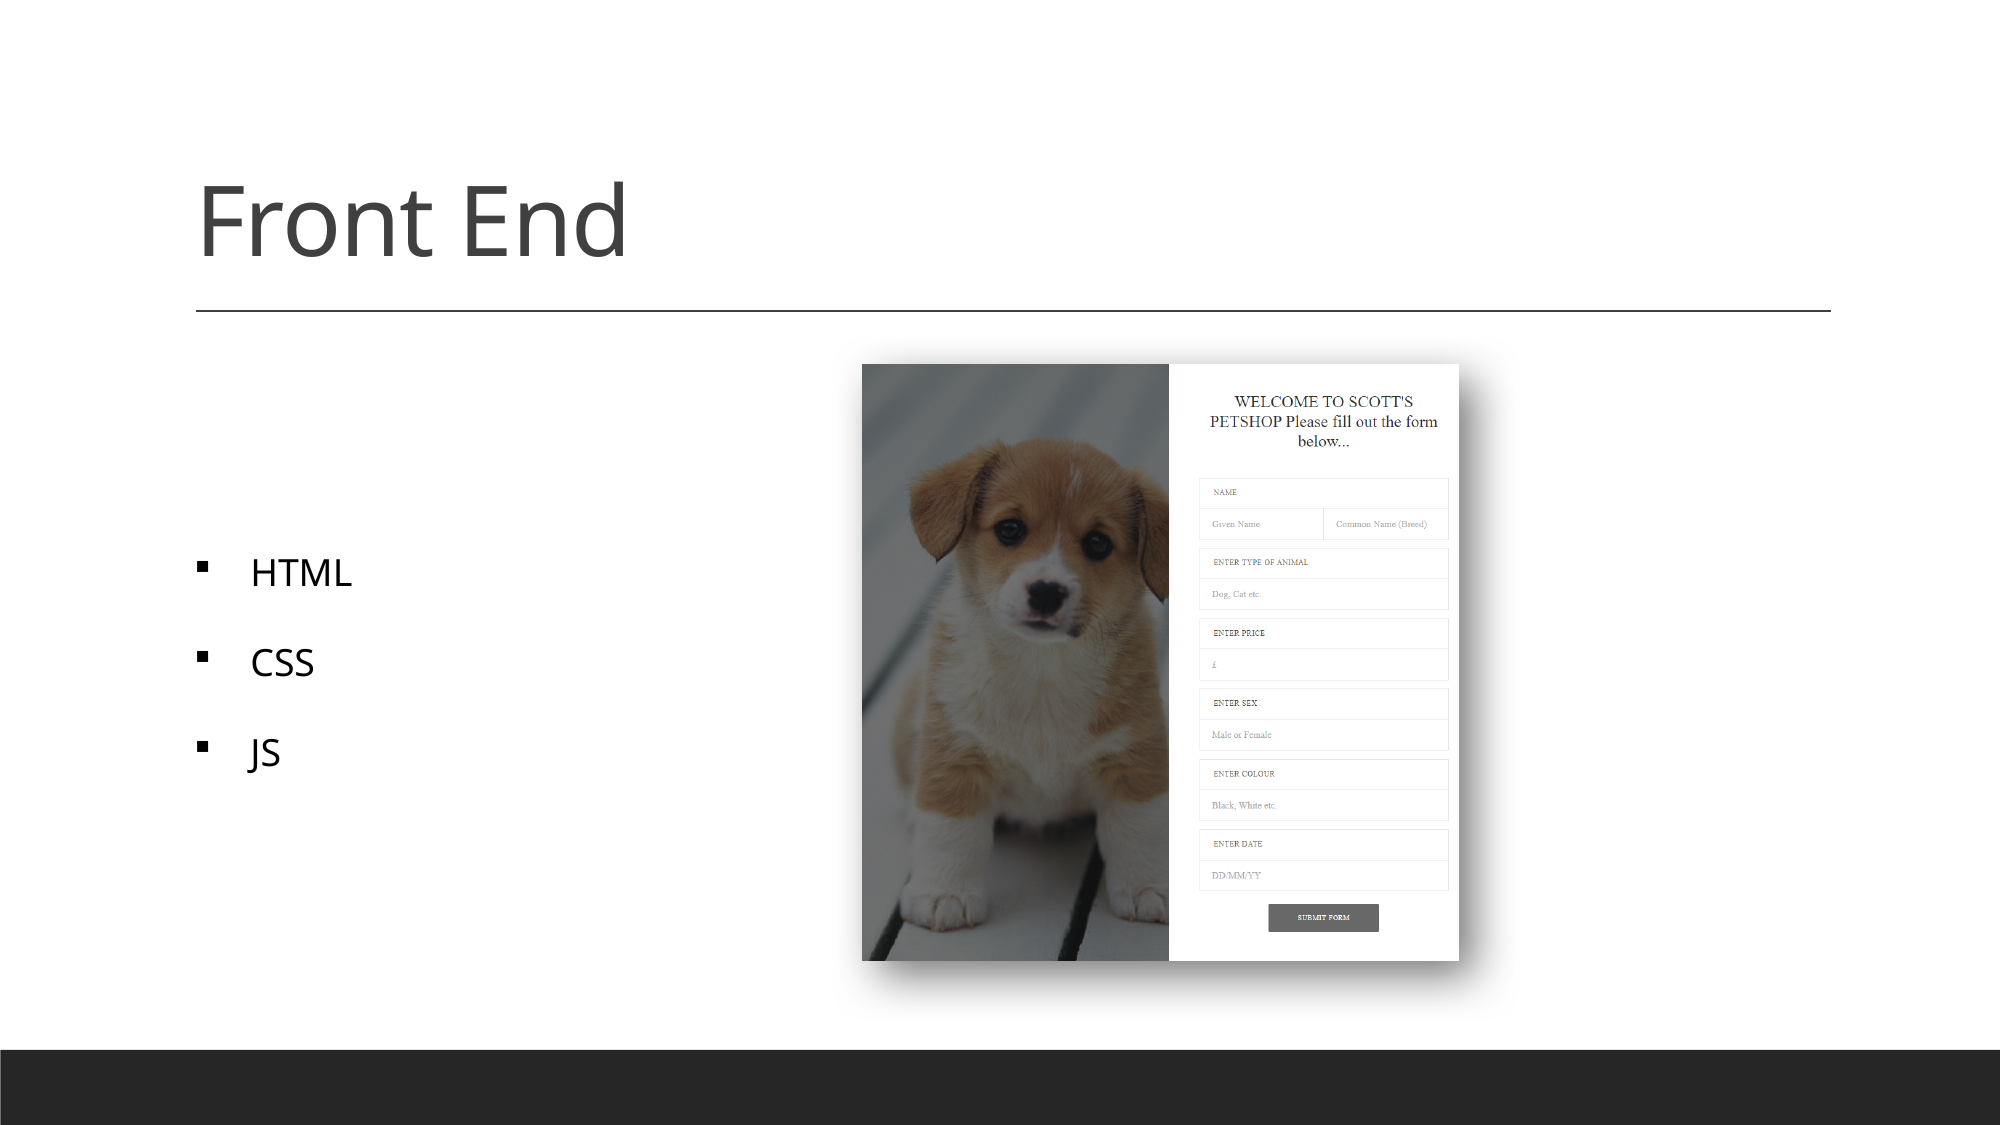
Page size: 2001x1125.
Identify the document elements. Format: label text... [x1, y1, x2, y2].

picture [861, 363, 1459, 962]
text_box HTML CSS JS [179, 541, 630, 782]
title Front End [180, 47, 1830, 285]
